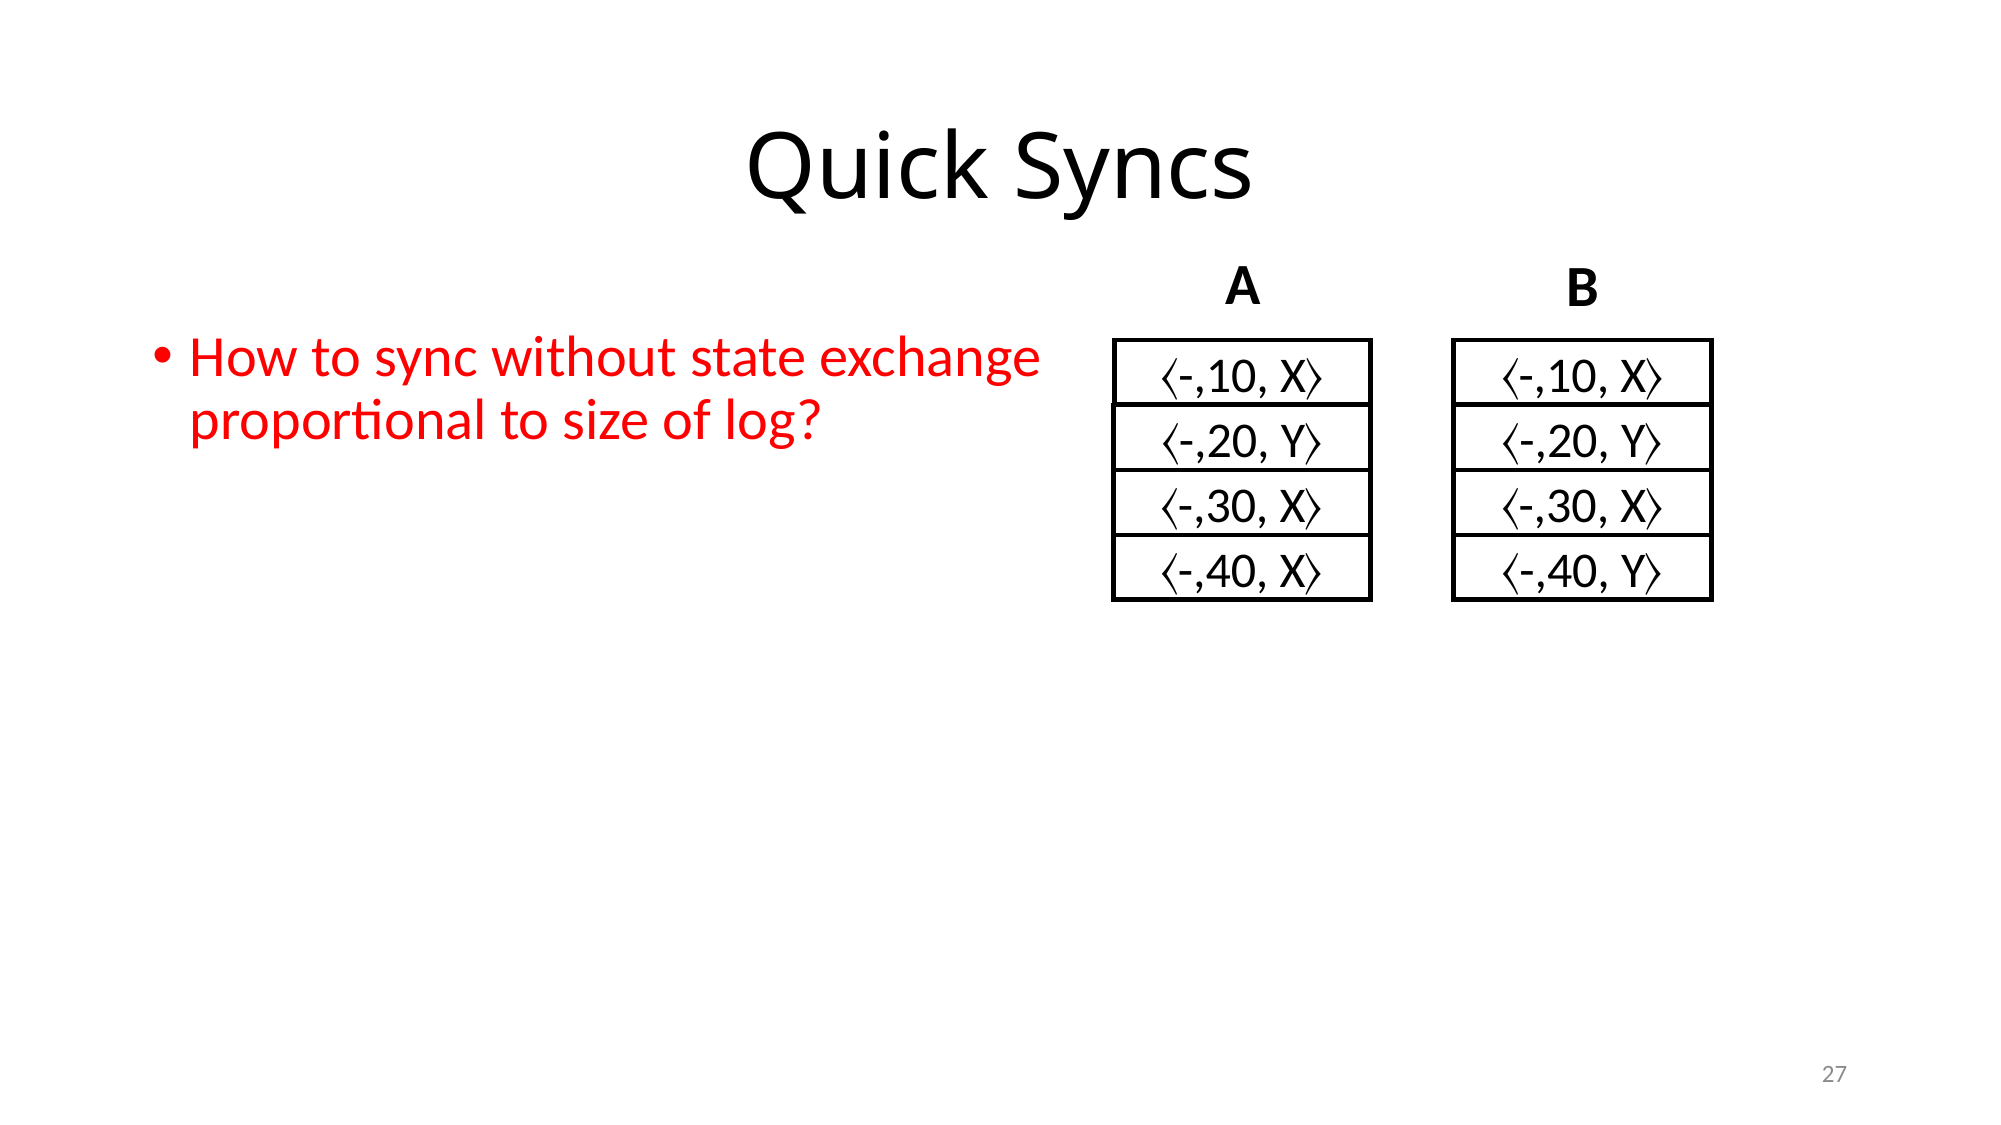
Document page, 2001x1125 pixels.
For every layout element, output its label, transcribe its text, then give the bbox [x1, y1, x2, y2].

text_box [1113, 248, 1712, 600]
list How to sync without state exchange proportional to size of log? [137, 318, 1863, 1033]
title Quick Syncs [137, 59, 1863, 278]
slide_number 27 [1412, 1042, 1863, 1103]
